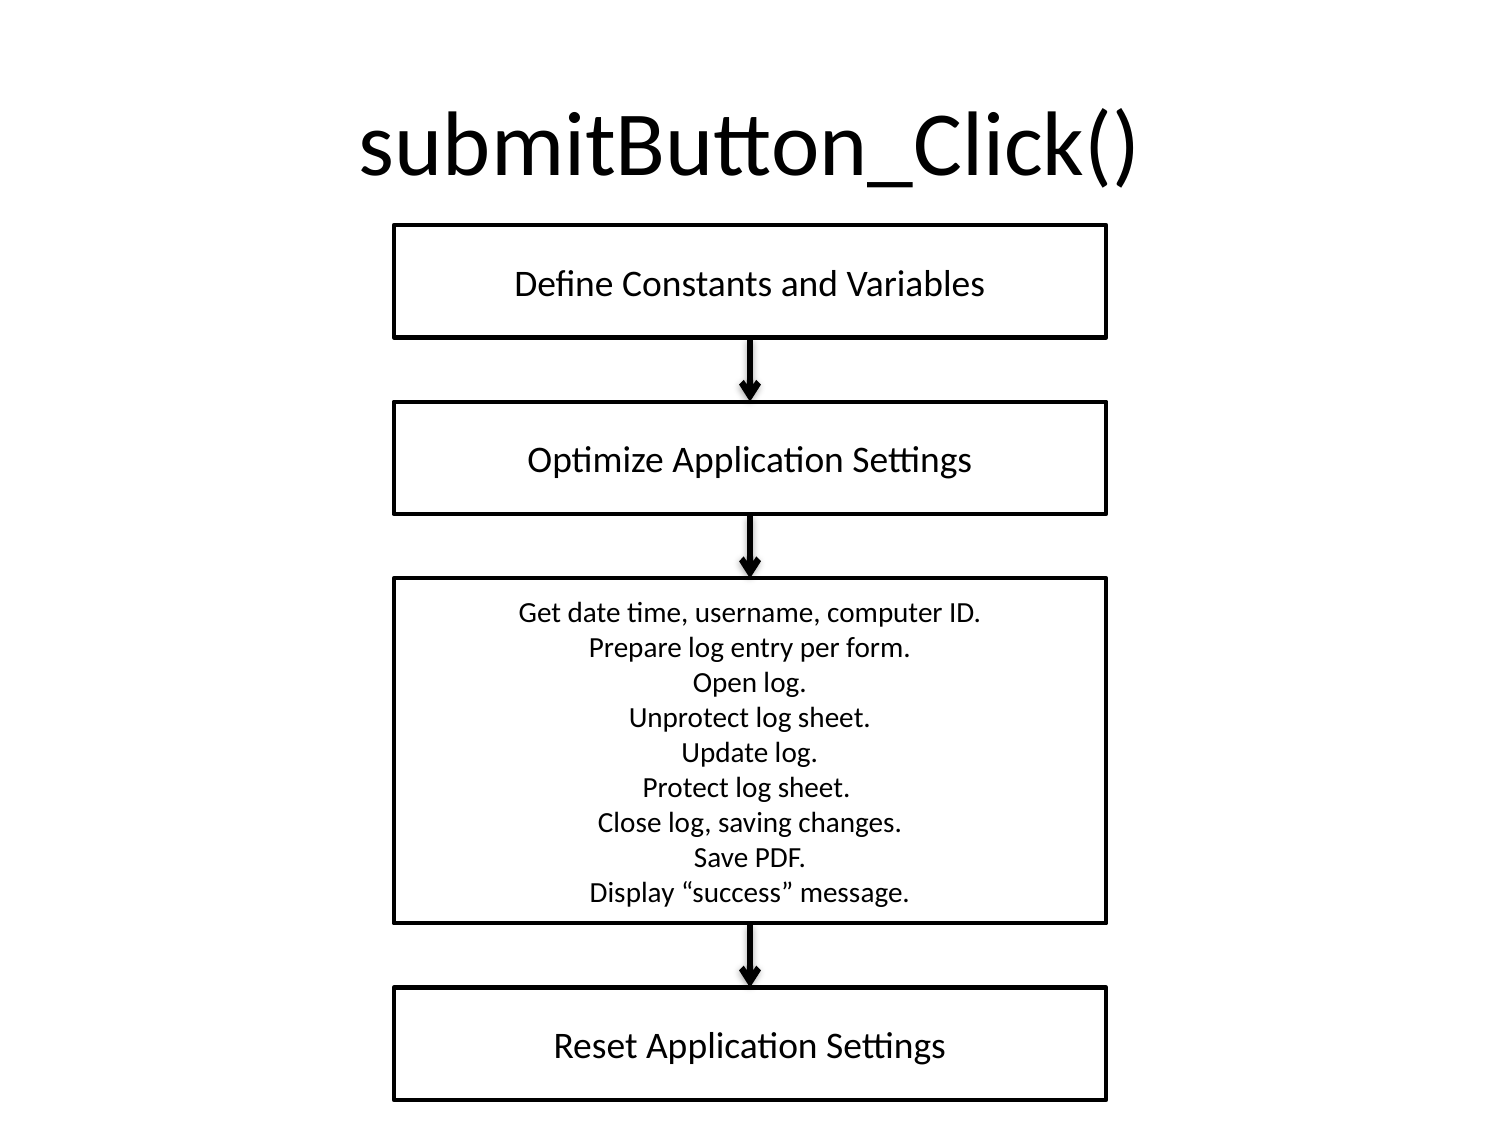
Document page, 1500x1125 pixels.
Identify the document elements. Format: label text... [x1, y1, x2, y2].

title submitButton_Click() [75, 45, 1425, 233]
text_box Get date time, username, computer ID. Prepare log entry per form. Open log. Unprotect log sheet. Update log. Protect log sheet. Close log, saving changes. Save PDF. Display “success” message. [392, 576, 1108, 925]
text_box Reset Application Settings [392, 985, 1108, 1102]
text_box Define Constants and Variables [392, 233, 1108, 340]
text_box Optimize Application Settings [392, 400, 1108, 516]
